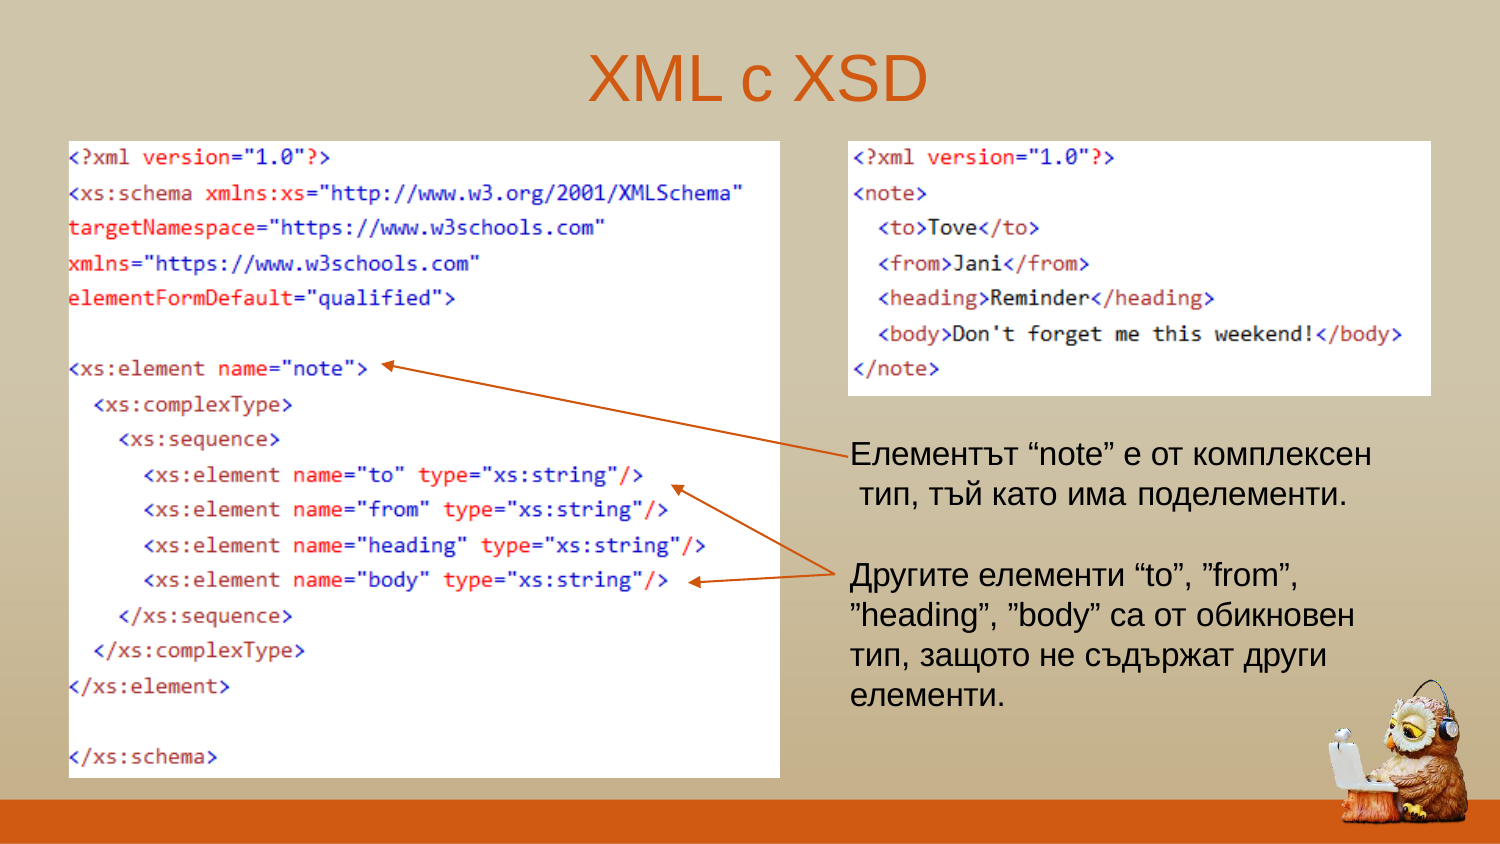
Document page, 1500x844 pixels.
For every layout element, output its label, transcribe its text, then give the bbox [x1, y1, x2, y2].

picture [0, 0, 1500, 140]
title XML с XSD [584, 32, 934, 139]
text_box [0, 140, 1500, 844]
